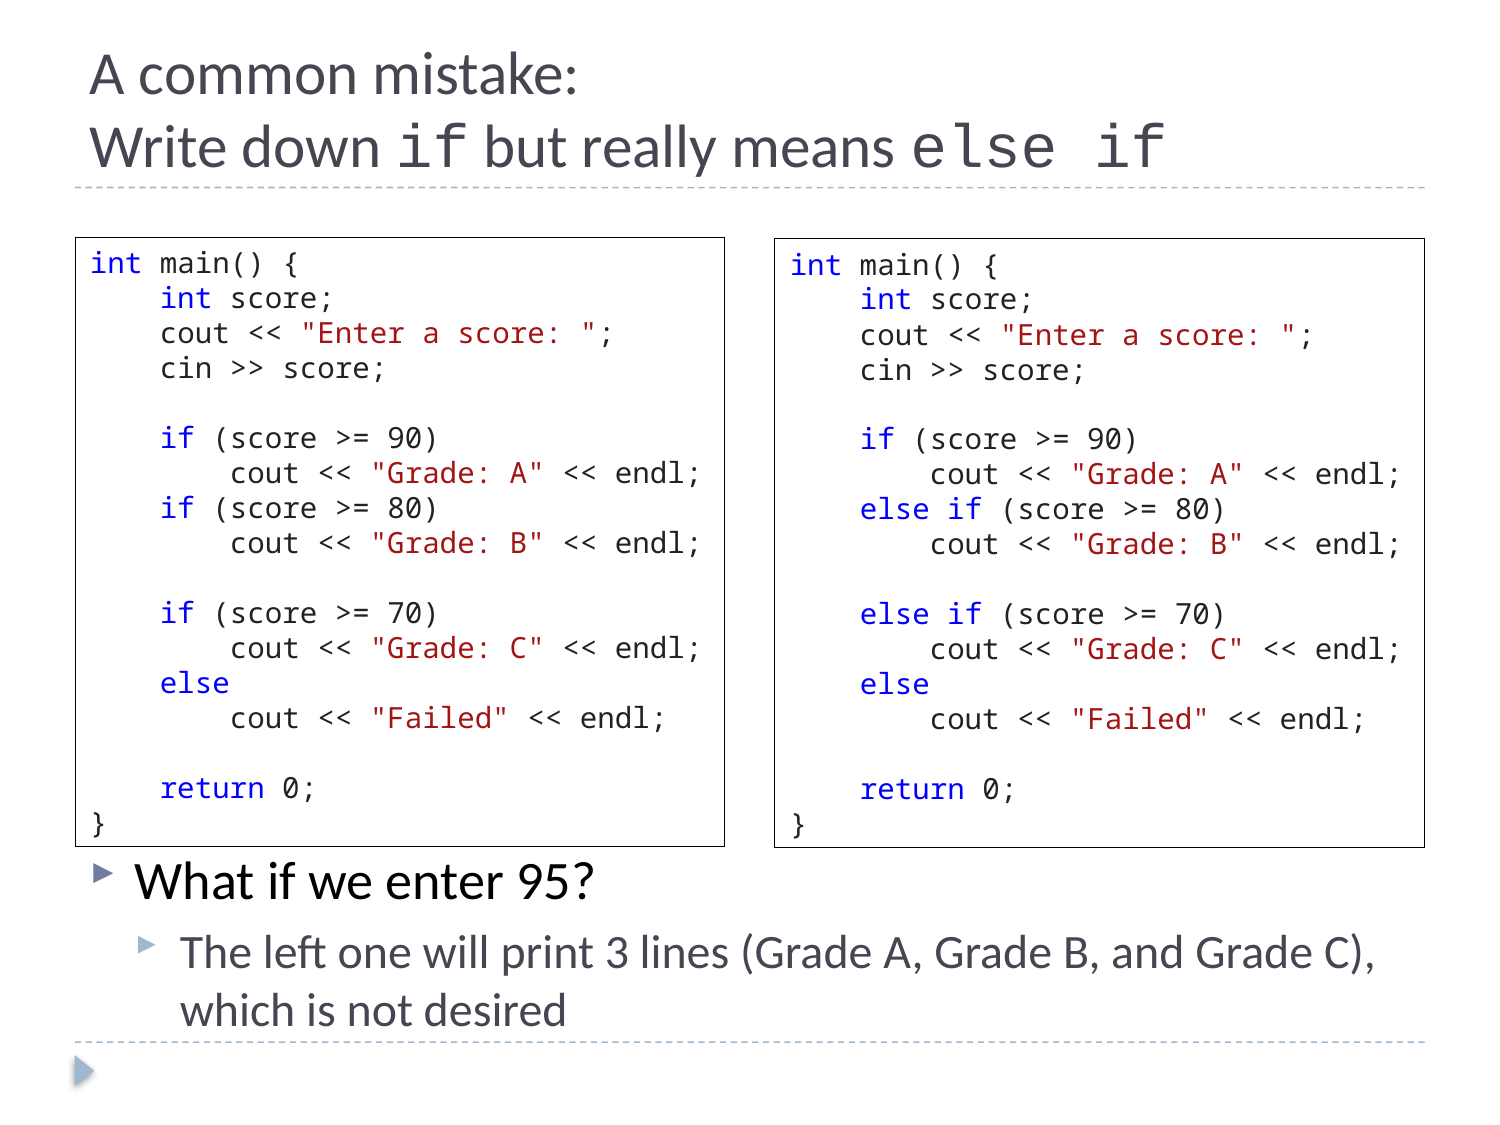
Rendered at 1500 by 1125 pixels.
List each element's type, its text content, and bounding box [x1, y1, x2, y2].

title A common mistake: Write down if but really means else if [75, 24, 1425, 188]
text_box int main() { int score; cout << "Enter a score: "; cin >> score; if (score >= 90) cout << "Grade: A" << endl; if (score >= 80) cout << "Grade: B" << endl; if (score >= 70) cout << "Grade: C" << endl; else cout << "Failed" << endl; return 0; } [75, 237, 725, 847]
text_box int main() { int score; cout << "Enter a score: "; cin >> score; if (score >= 90) cout << "Grade: A" << endl; else if (score >= 80) cout << "Grade: B" << endl; else if (score >= 70) cout << "Grade: C" << endl; else cout << "Failed" << endl; return 0; } [774, 238, 1425, 848]
list What if we enter 95? The left one will print 3 lines (Grade A, Grade B, and Grade C), which is not desired [75, 837, 1425, 1063]
